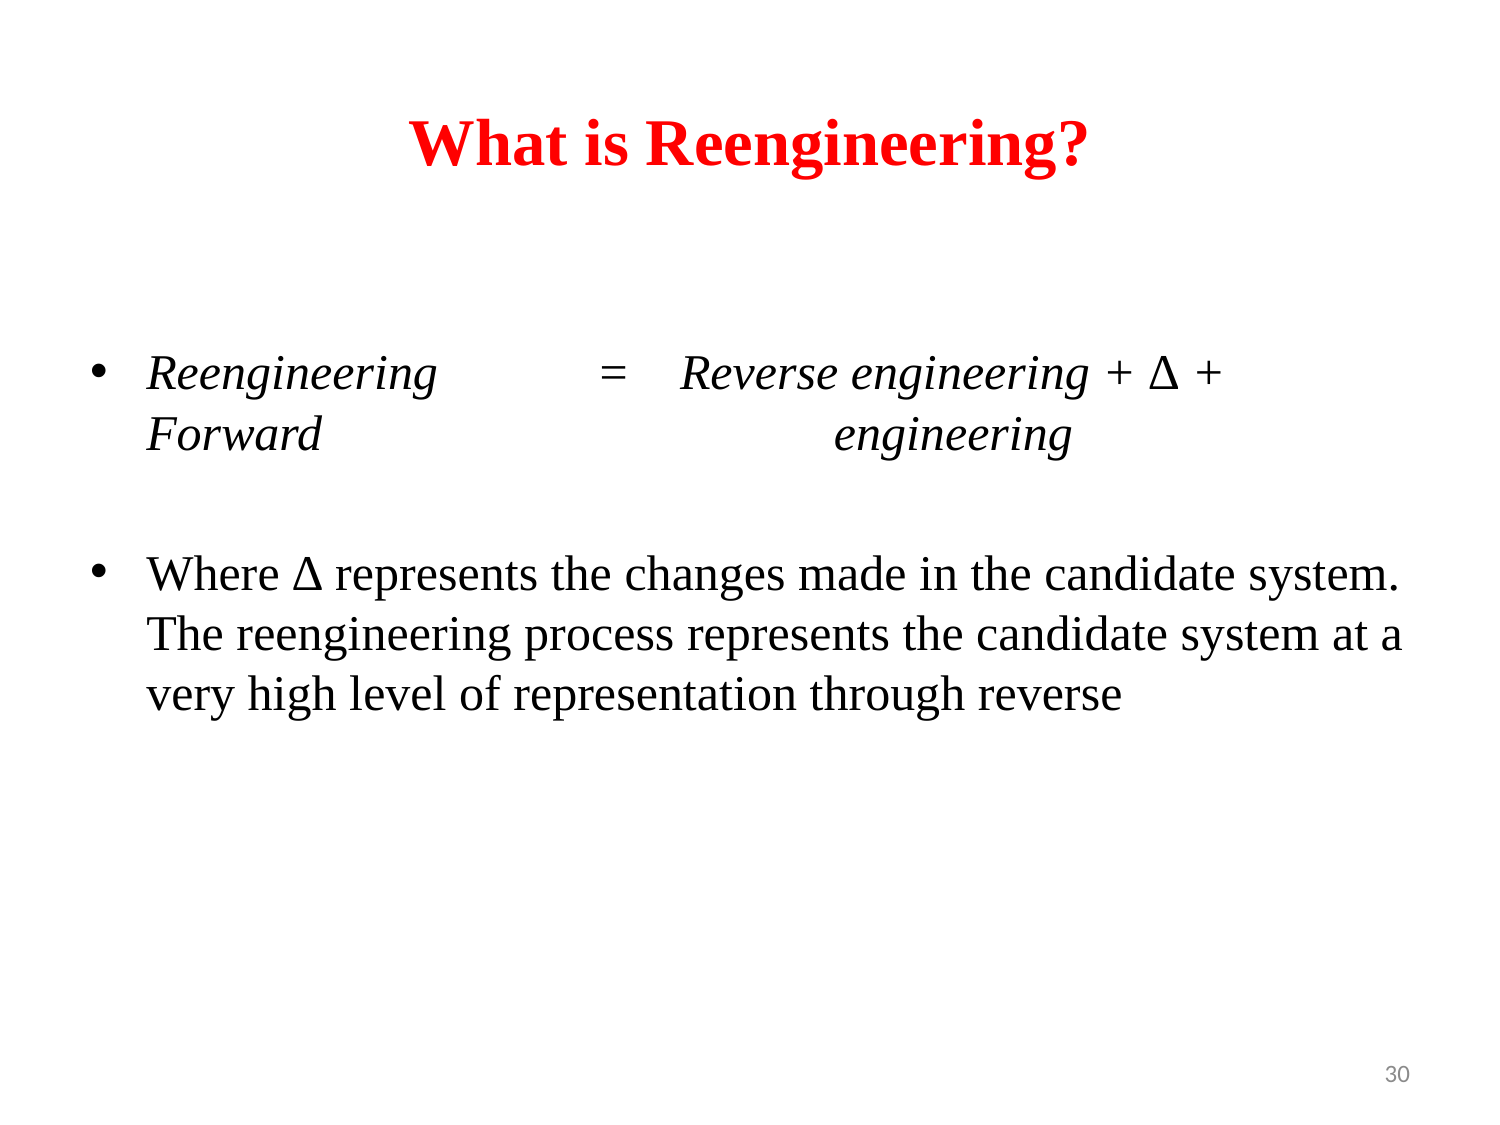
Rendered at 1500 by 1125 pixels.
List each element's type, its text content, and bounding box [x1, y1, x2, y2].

title What is Reengineering? [75, 45, 1425, 233]
slide_number 30 [1074, 1042, 1425, 1103]
list Reengineering = Reverse engineering + ∆ + Forward engineering Where ∆ represents the changes made in the candidate system. The reengineering process represents the candidate system at a very high level of representation through reverse [75, 262, 1425, 1005]
